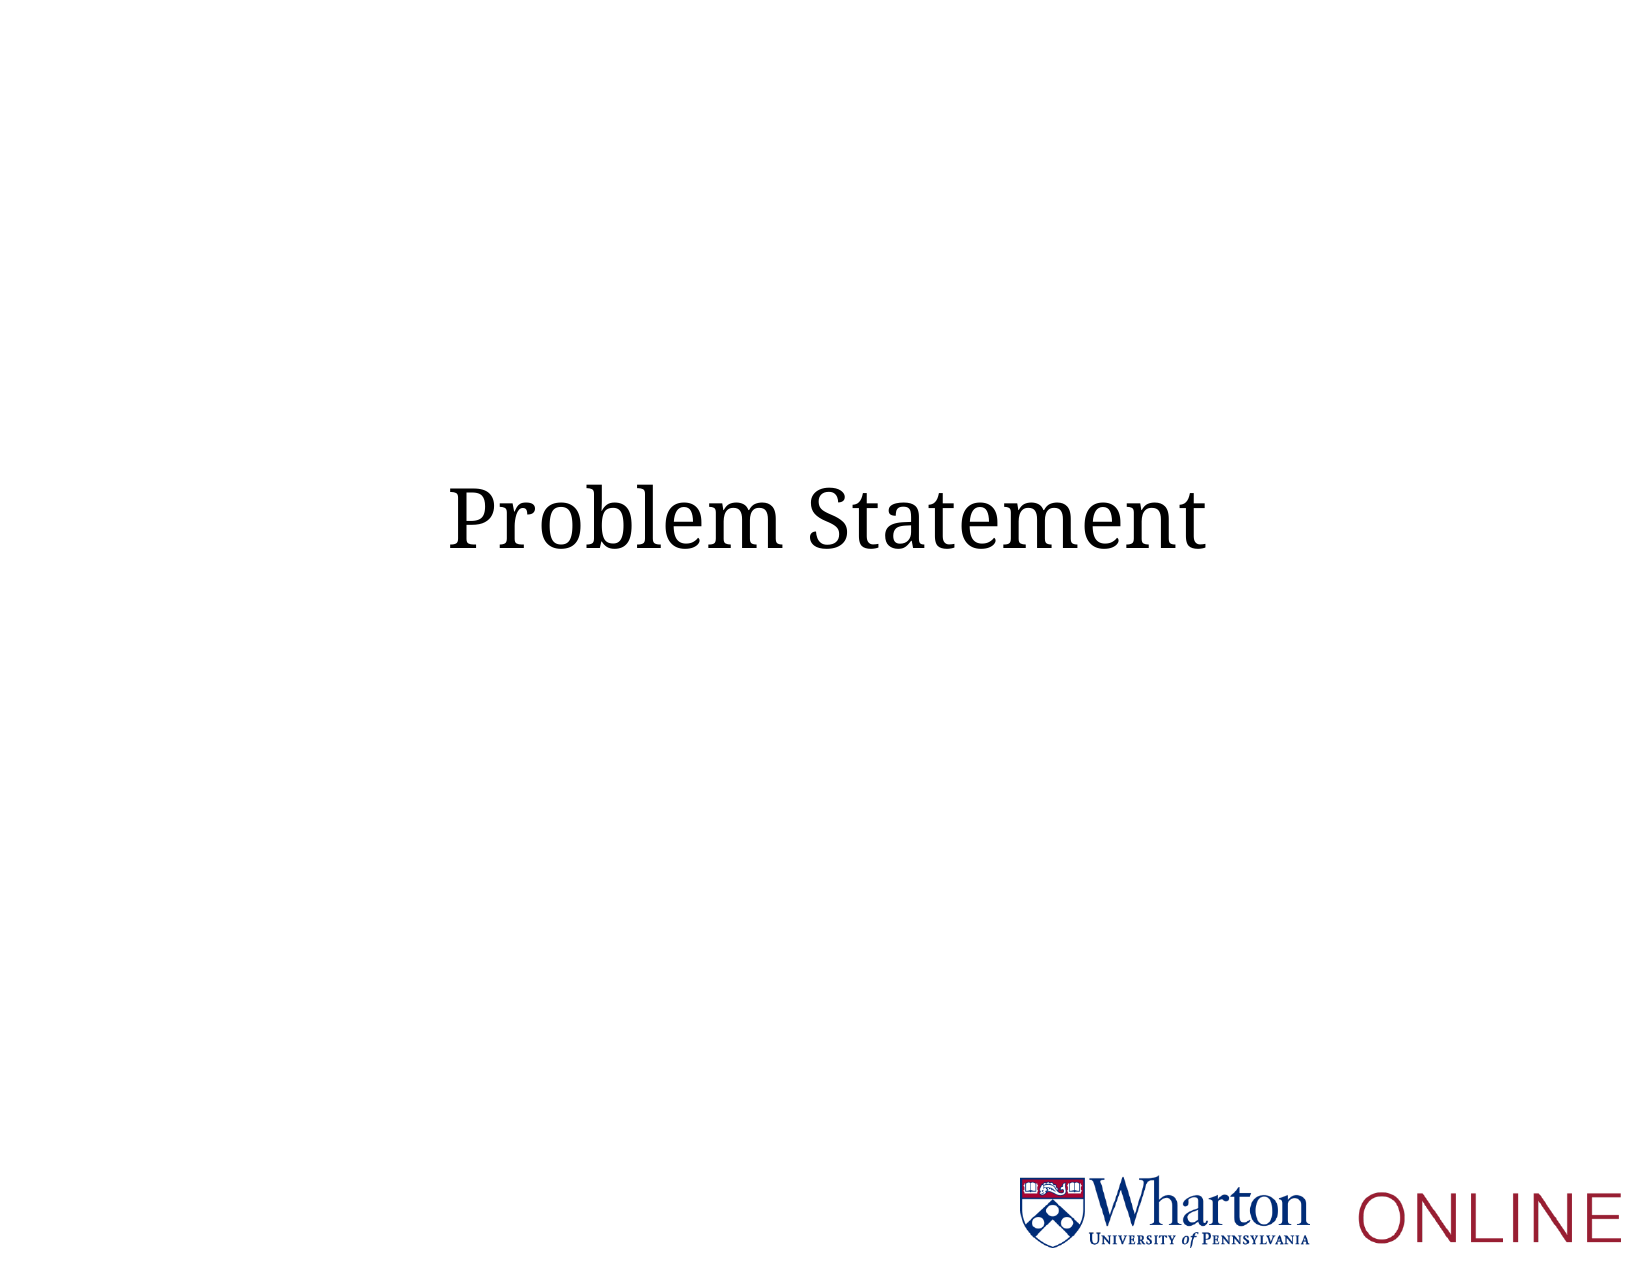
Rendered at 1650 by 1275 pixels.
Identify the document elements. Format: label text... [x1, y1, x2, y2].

subtitle Problem Statement [209, 469, 1447, 778]
picture [1020, 1175, 1621, 1248]
